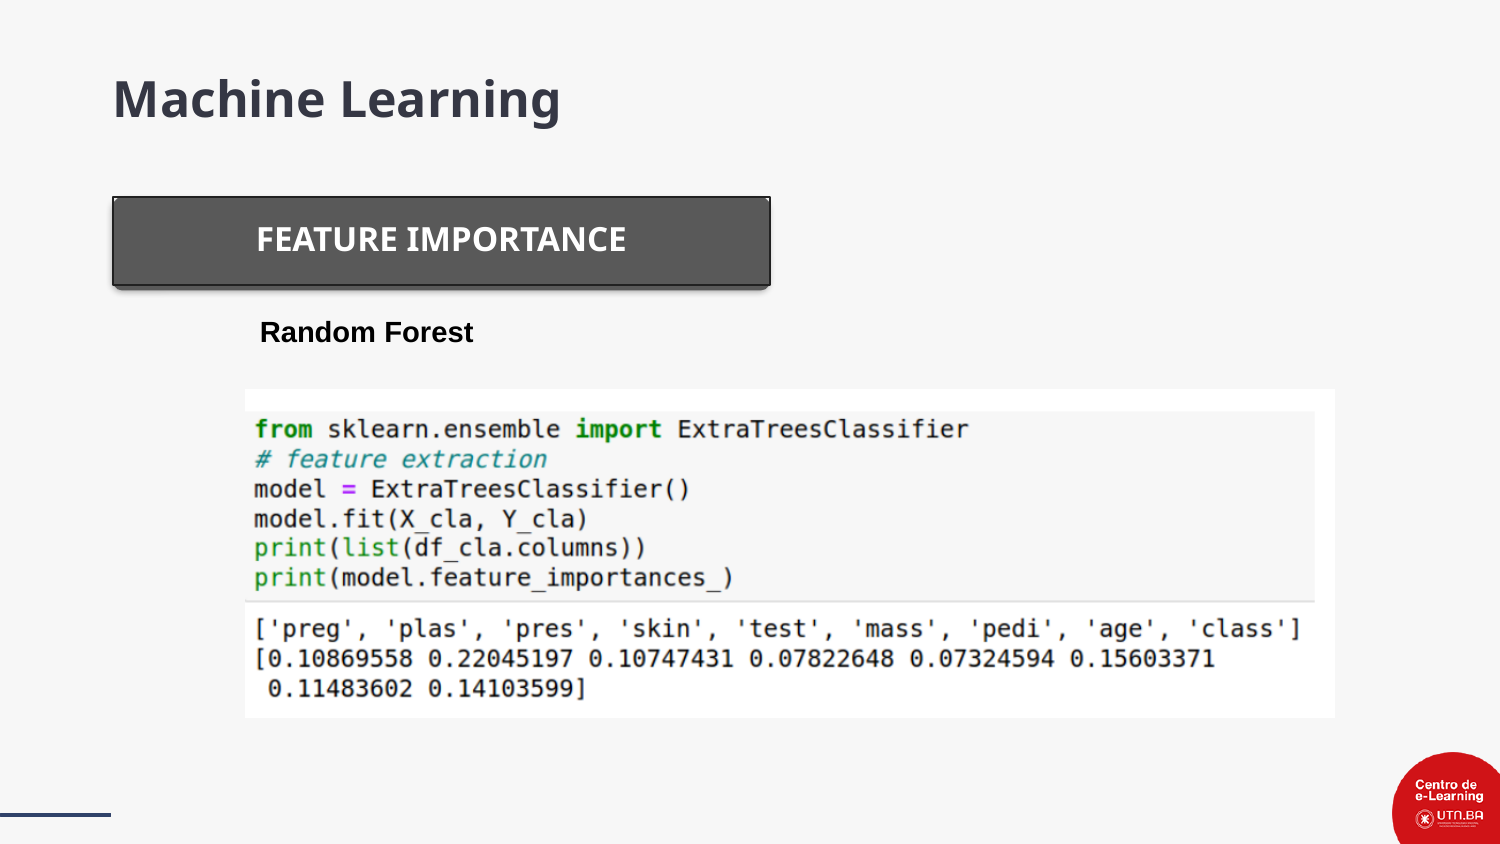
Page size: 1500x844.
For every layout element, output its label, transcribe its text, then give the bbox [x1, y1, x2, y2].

text_box Random Forest [245, 306, 550, 356]
text_box Machine Learning [112, 74, 1230, 139]
text_box FEATURE IMPORTANCE [112, 197, 771, 286]
text_box [114, 286, 769, 291]
picture [0, 0, 1500, 844]
